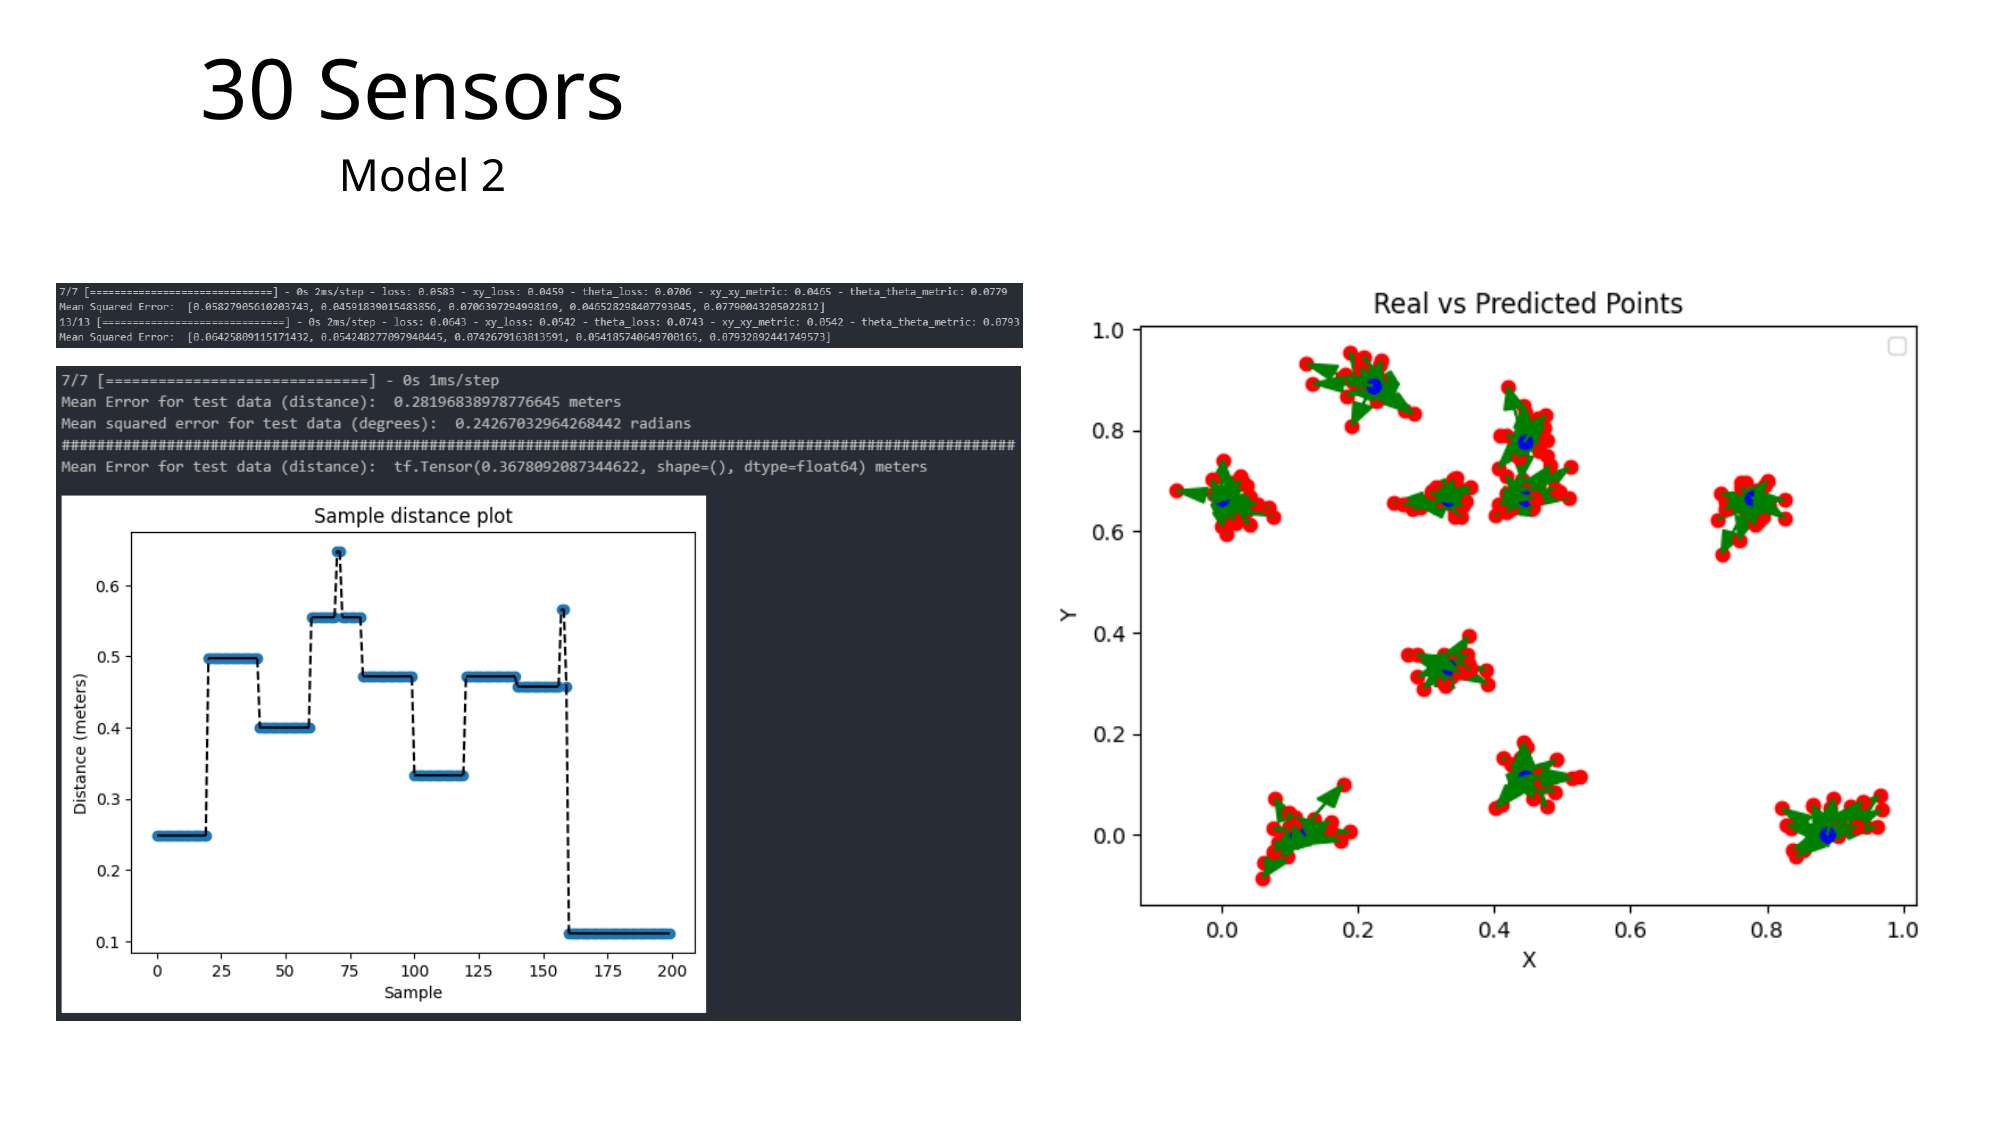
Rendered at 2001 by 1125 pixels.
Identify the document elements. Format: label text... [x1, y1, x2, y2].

picture [56, 366, 1021, 1021]
title 30 Sensors [92, 46, 735, 145]
picture [56, 283, 1023, 348]
text_box Model 2 [57, 145, 788, 209]
picture [1045, 276, 1932, 988]
